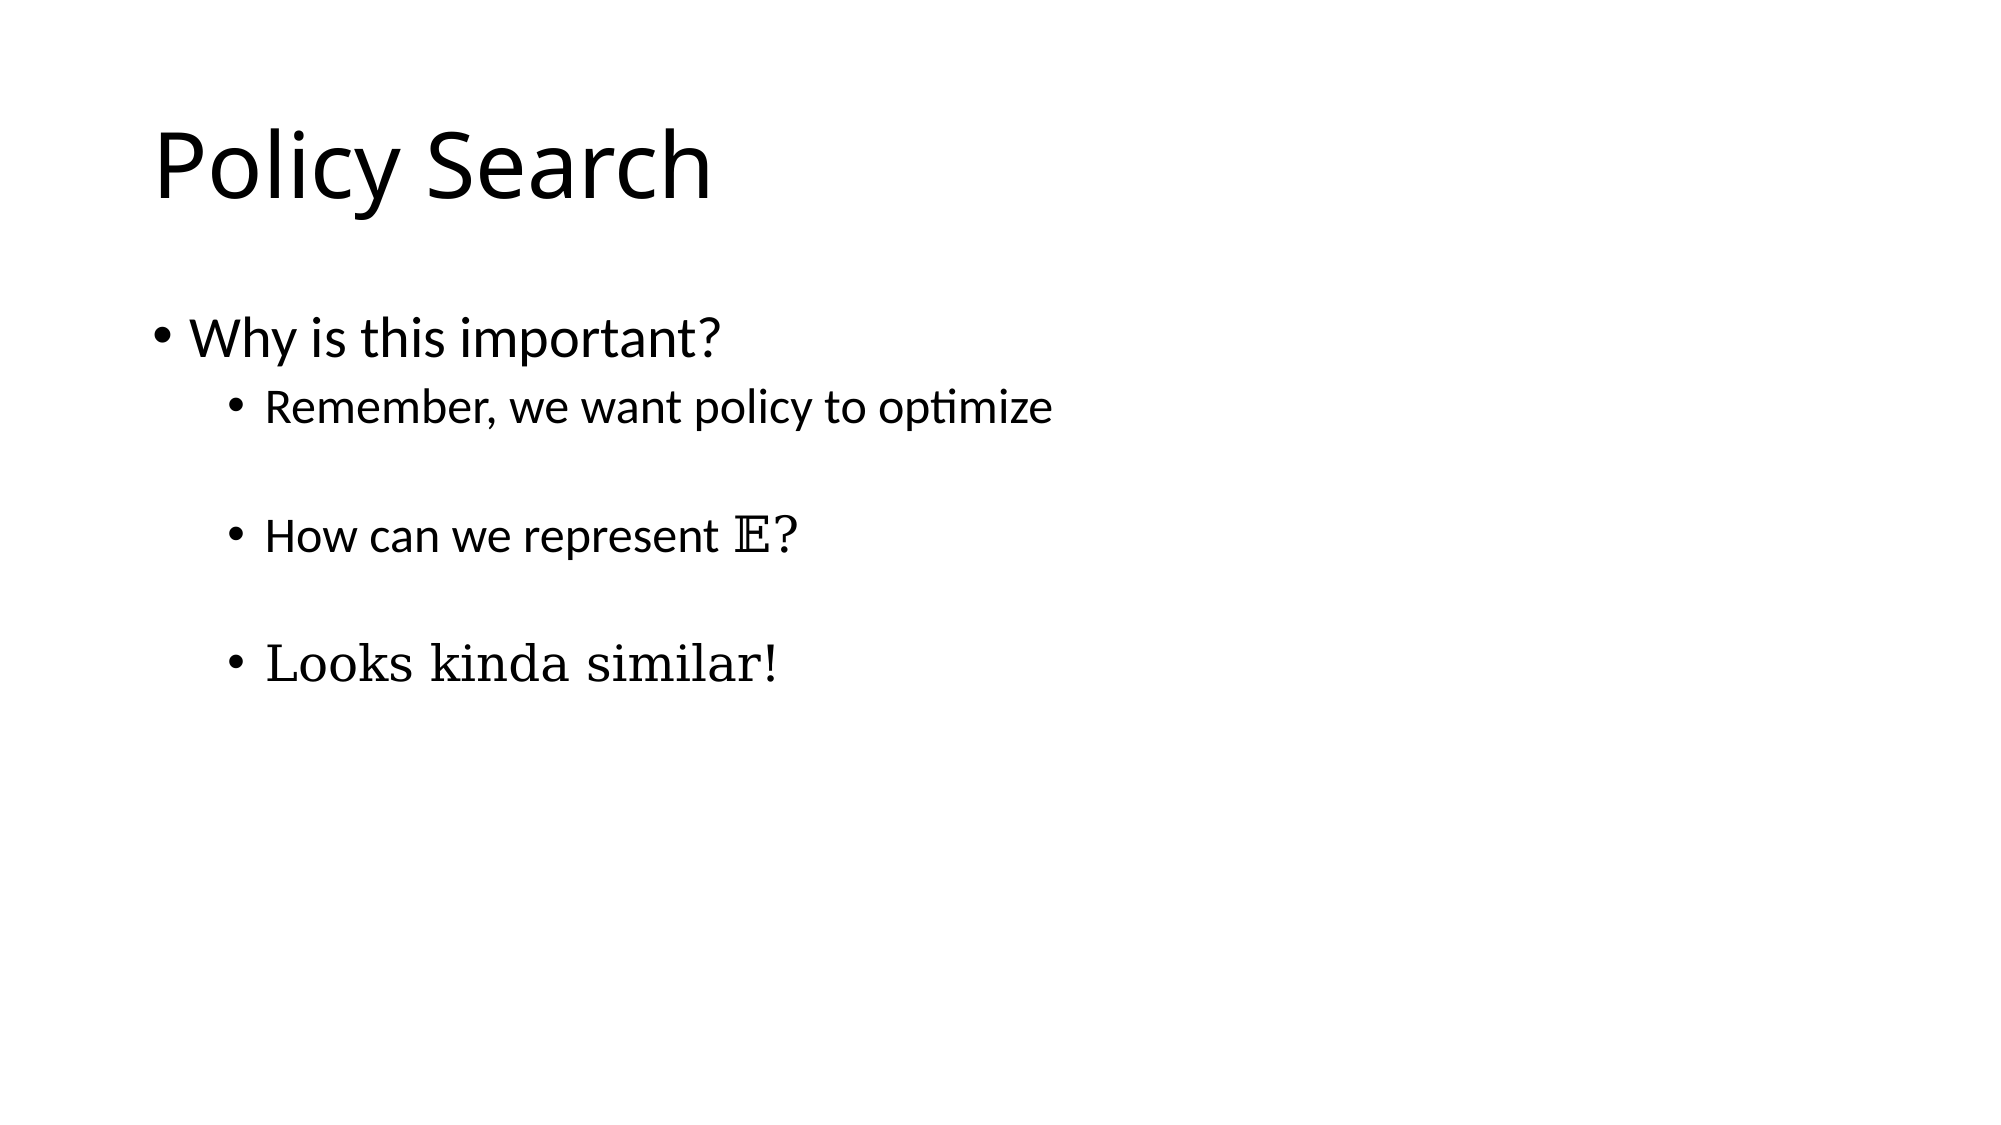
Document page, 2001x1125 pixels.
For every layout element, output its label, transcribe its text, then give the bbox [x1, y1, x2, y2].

title Policy Search [137, 59, 1863, 278]
